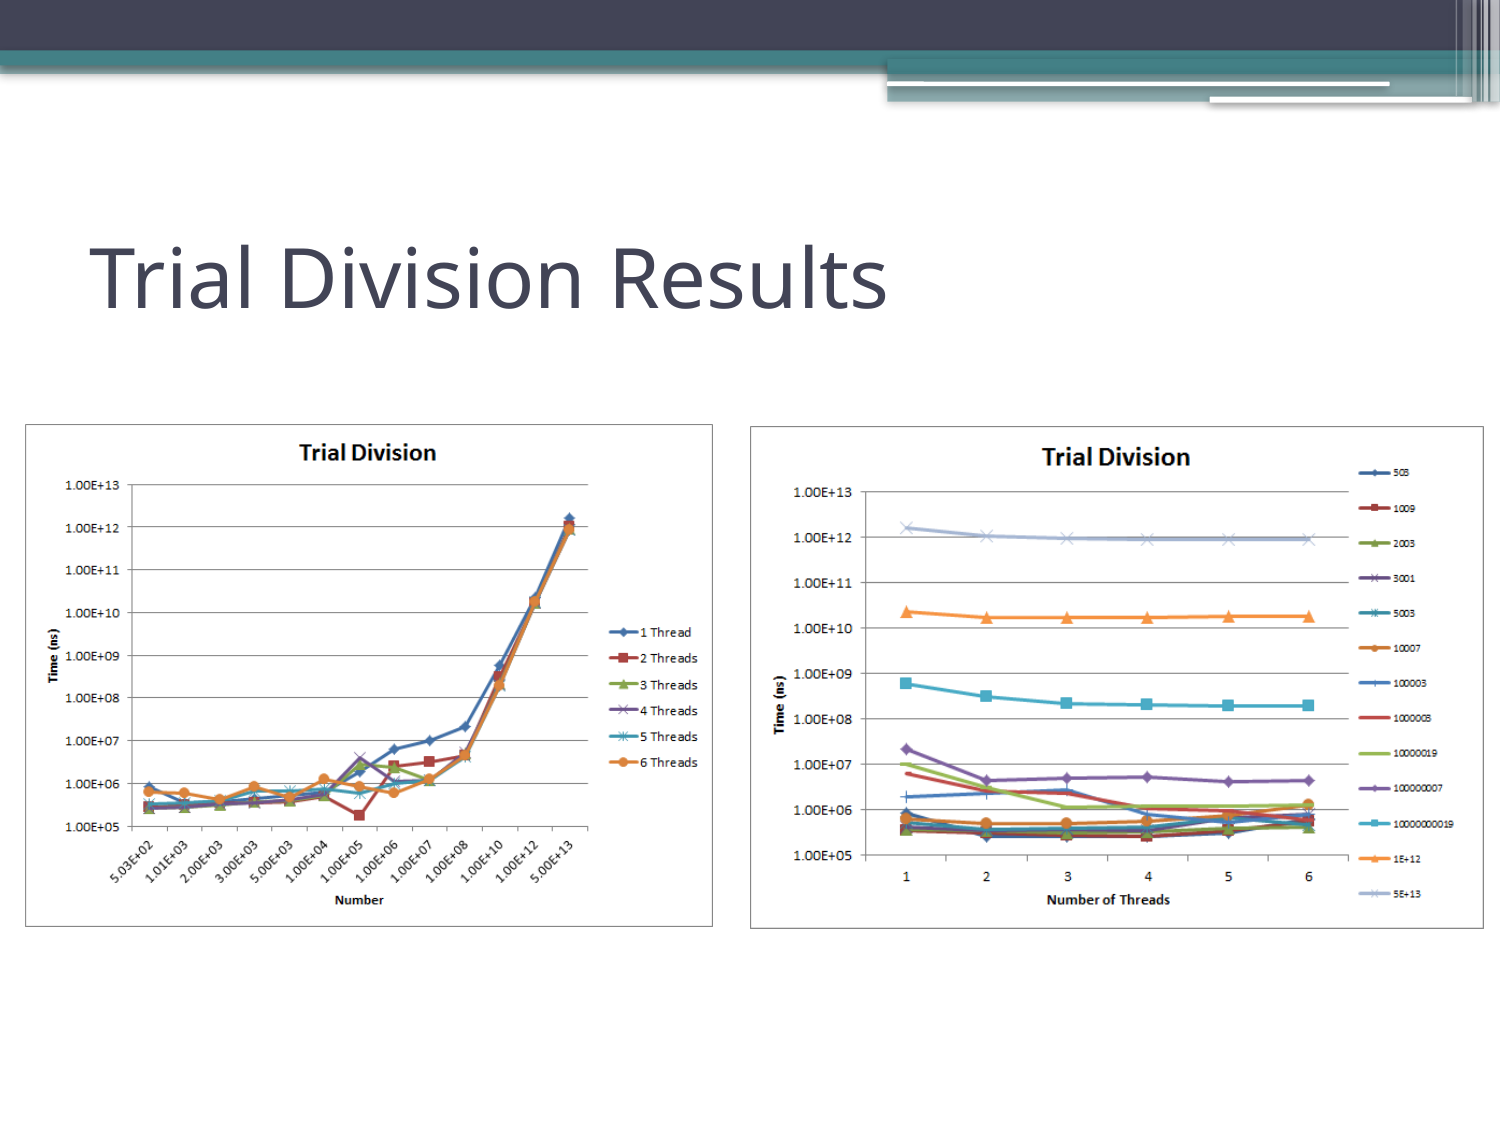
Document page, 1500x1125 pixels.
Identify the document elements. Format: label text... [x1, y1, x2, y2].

title Trial Division Results [75, 187, 1425, 363]
picture [749, 426, 1484, 929]
picture [24, 424, 713, 928]
